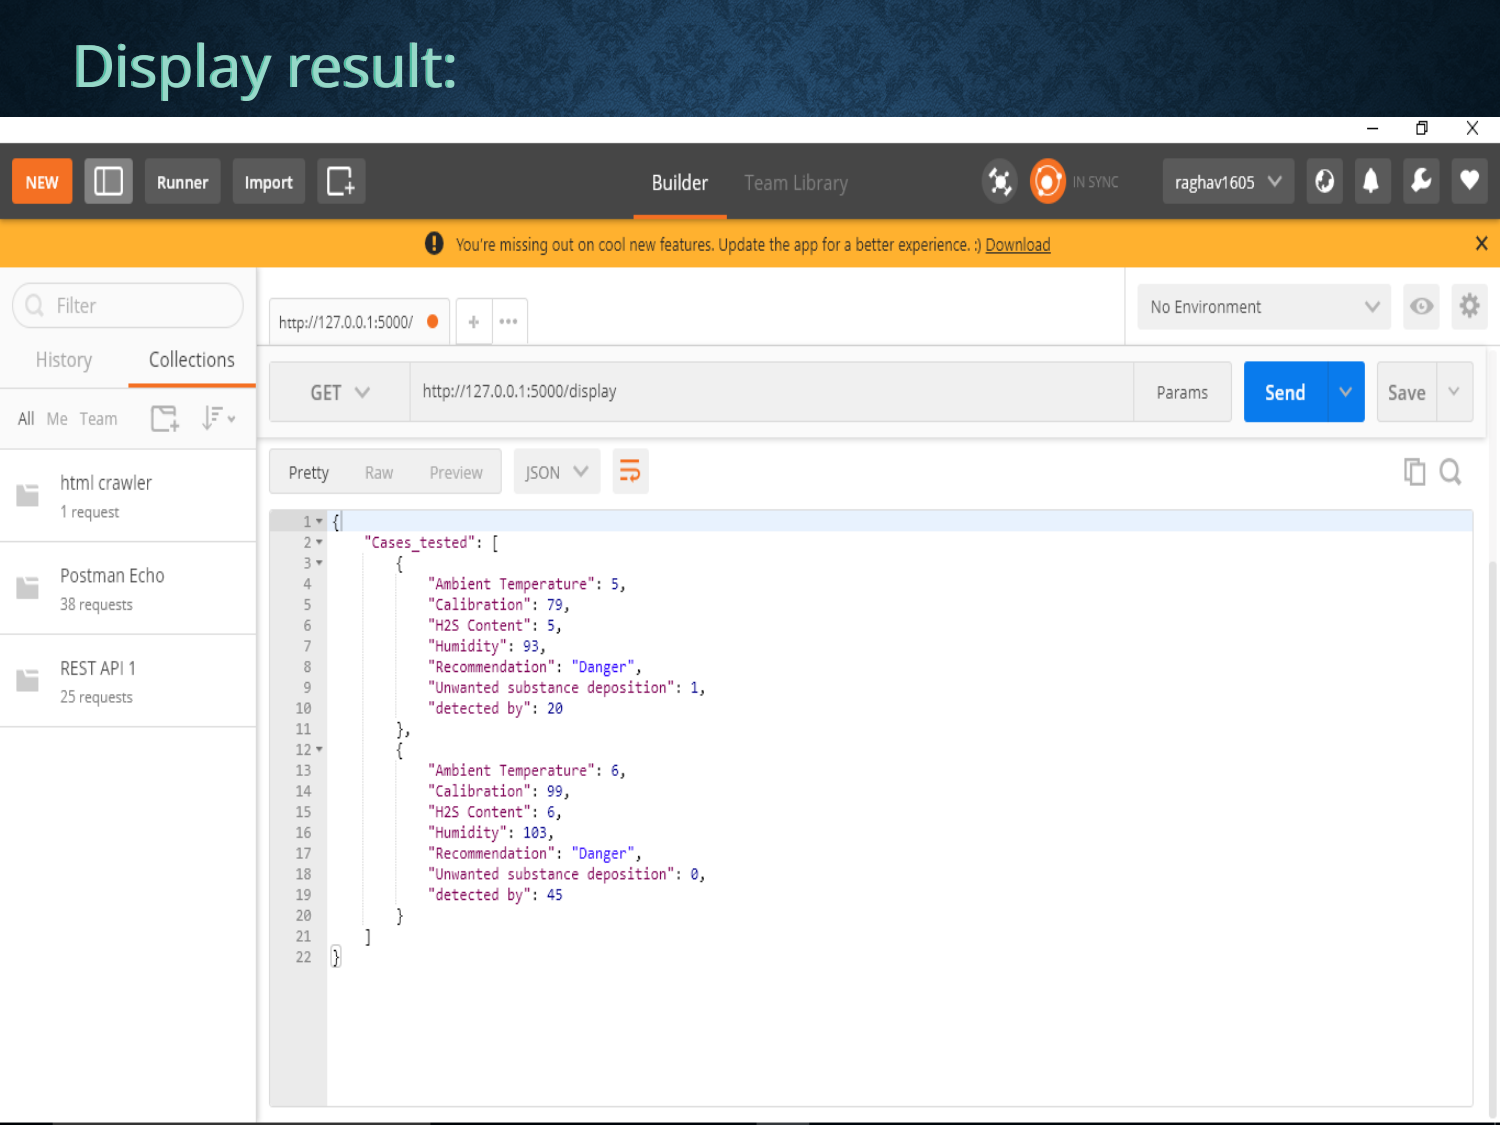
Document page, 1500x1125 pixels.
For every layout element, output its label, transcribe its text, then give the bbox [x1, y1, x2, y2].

picture [0, 116, 1500, 1125]
text_box Display result: [58, 21, 844, 106]
